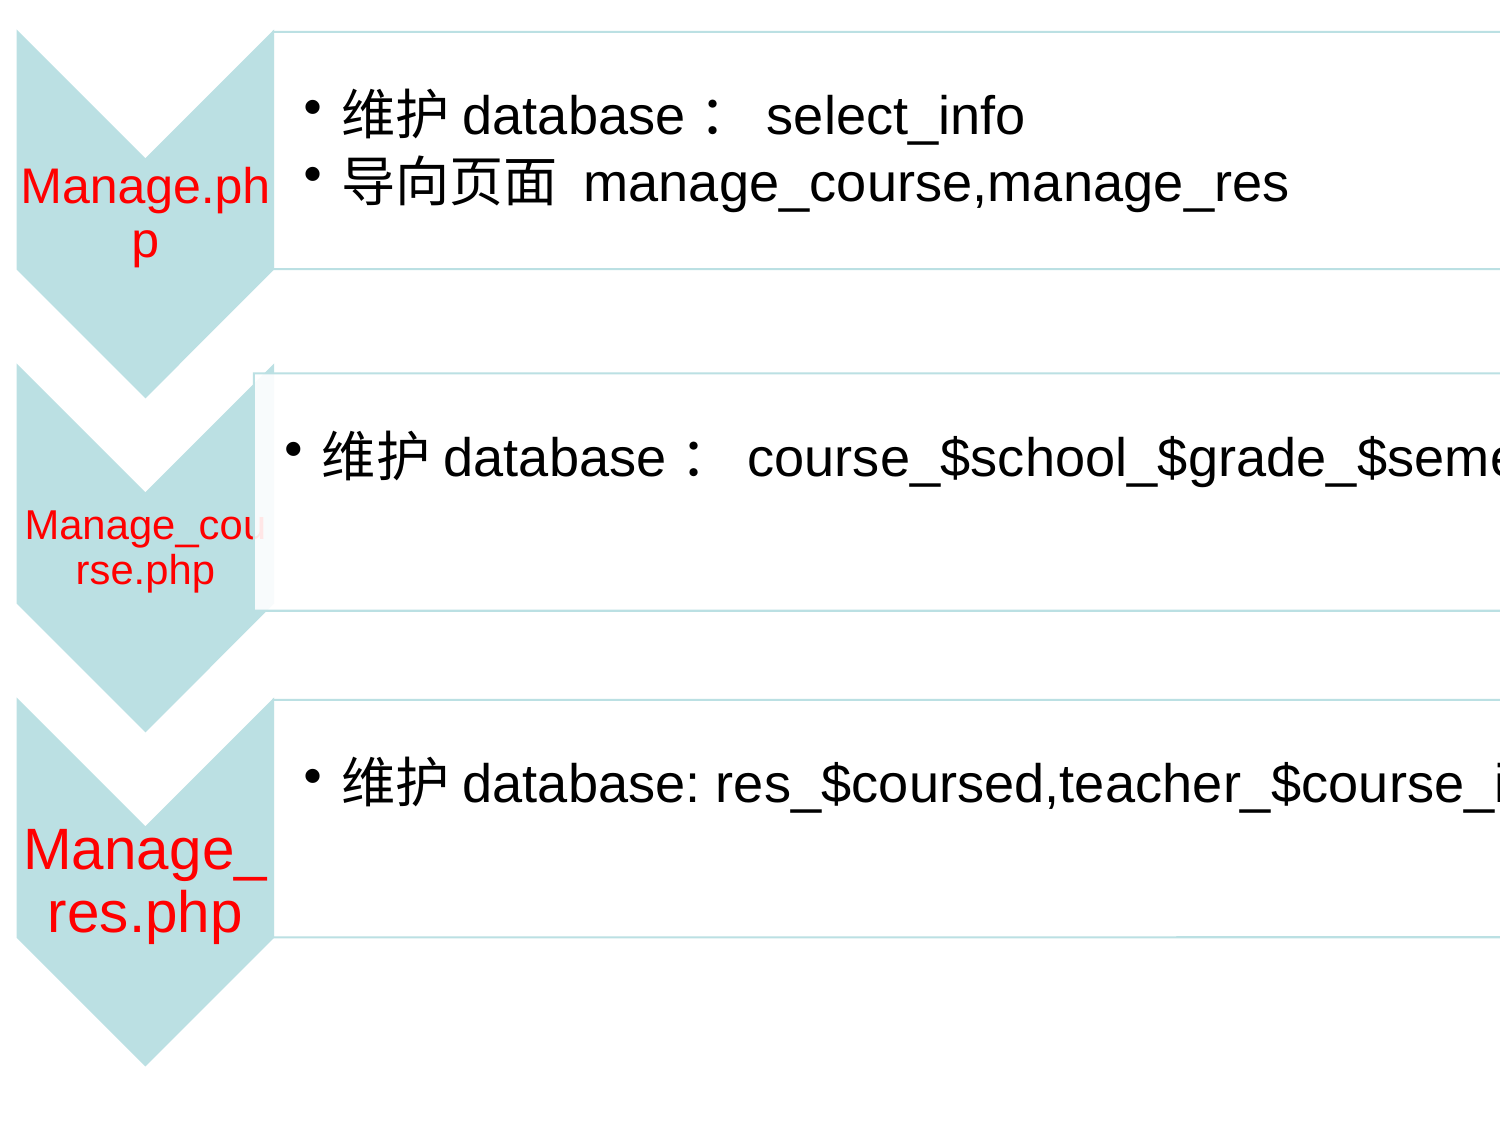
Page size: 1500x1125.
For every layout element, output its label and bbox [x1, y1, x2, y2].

list [17, 30, 1500, 1066]
